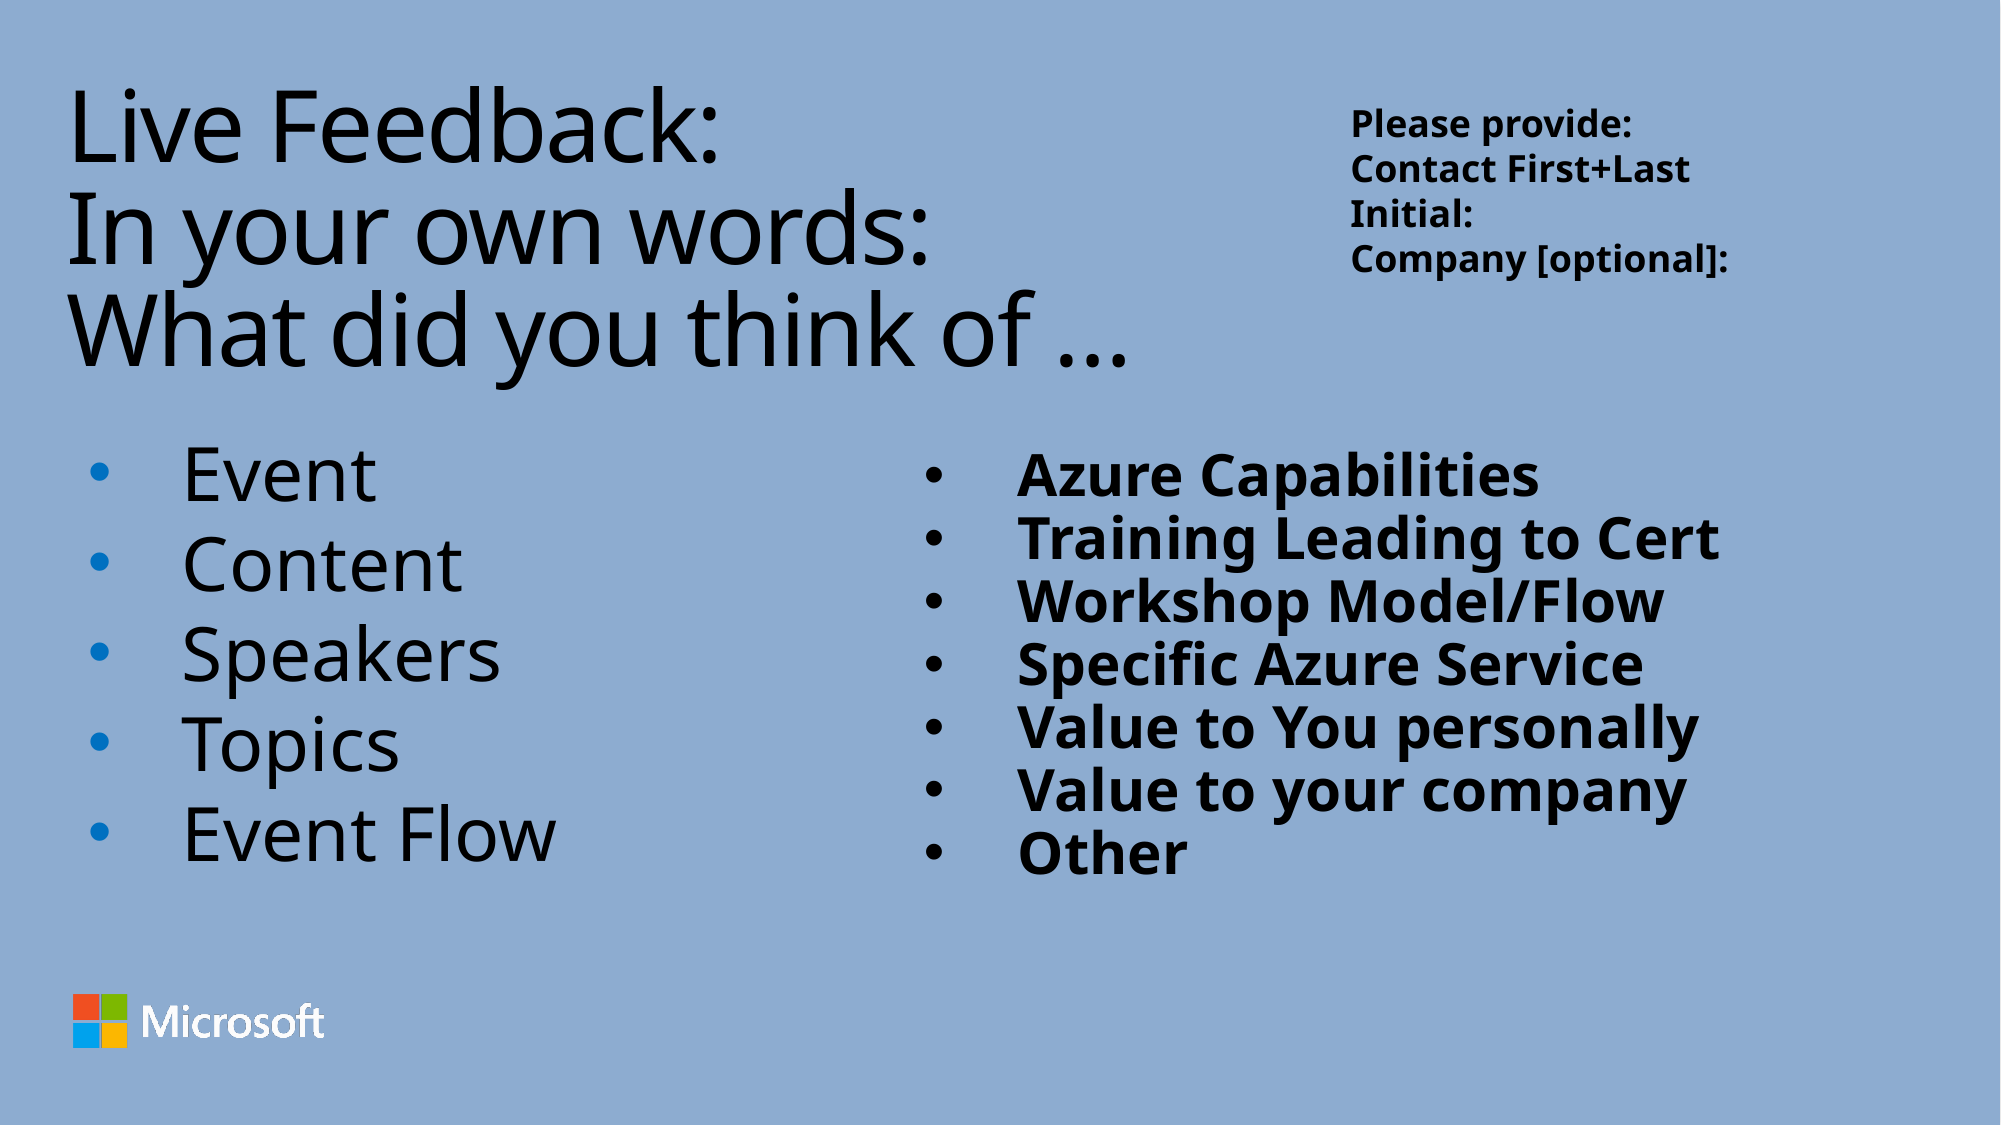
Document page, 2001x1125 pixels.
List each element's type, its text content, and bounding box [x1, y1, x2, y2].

picture [73, 994, 324, 1048]
text_box Azure Capabilities Training Leading to Cert Workshop Model/Flow Specific Azure Service Value to You personally Value to your company Other [900, 428, 1805, 872]
list Event Content Speakers Topics Event Flow [63, 431, 745, 853]
text_box Please provide: Contact First+Last Initial: Company [optional]: [1335, 93, 1805, 288]
title Live Feedback: In your own words: What did you think of … [42, 66, 1661, 431]
